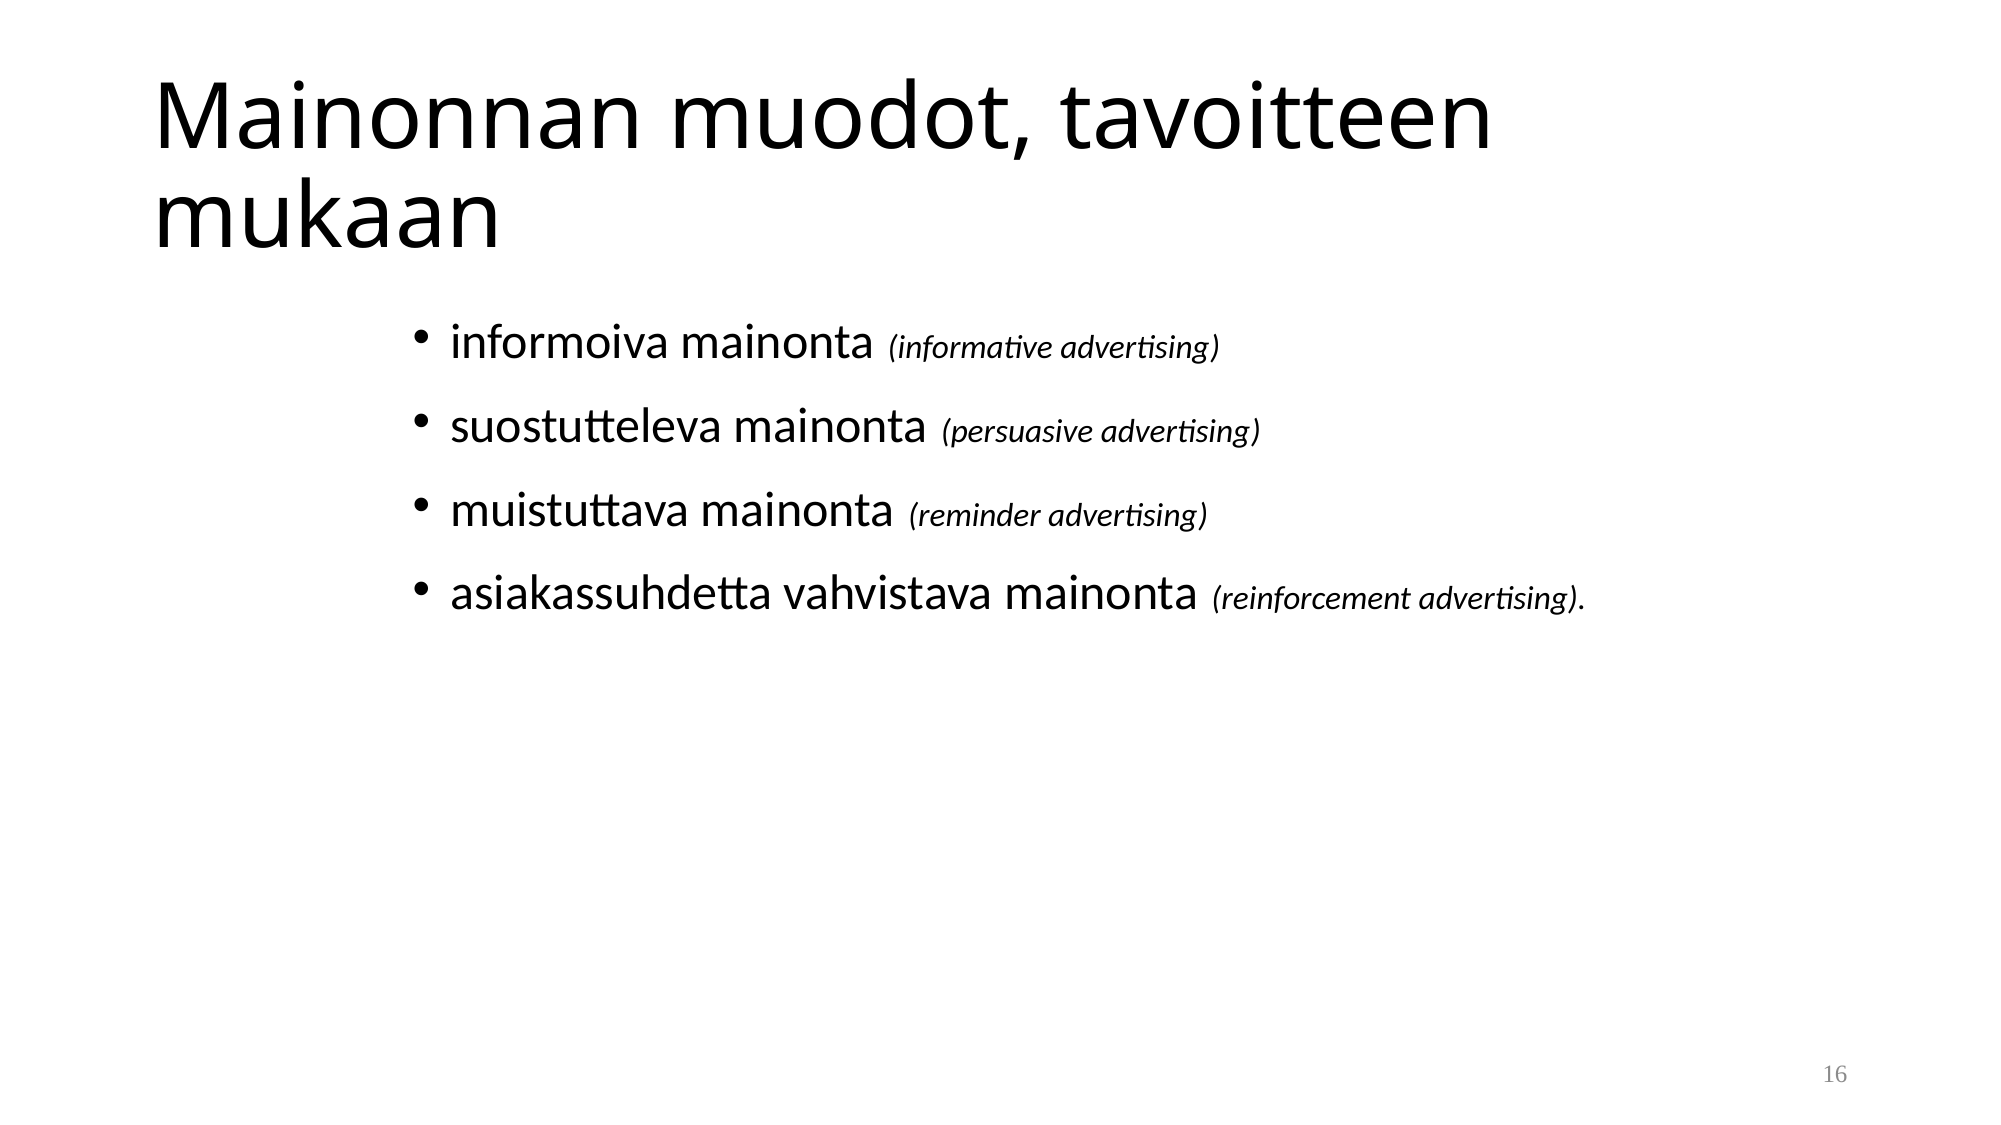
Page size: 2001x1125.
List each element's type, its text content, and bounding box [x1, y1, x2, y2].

list informoiva mainonta (informative advertising) suostutteleva mainonta (persuasive advertising) muistuttava mainonta (reminder advertising) asiakassuhdetta vahvistava mainonta (reinforcement advertising). [397, 220, 1638, 1000]
slide_number 16 [1412, 1042, 1863, 1103]
title Mainonnan muodot, tavoitteen mukaan [137, 59, 1863, 278]
